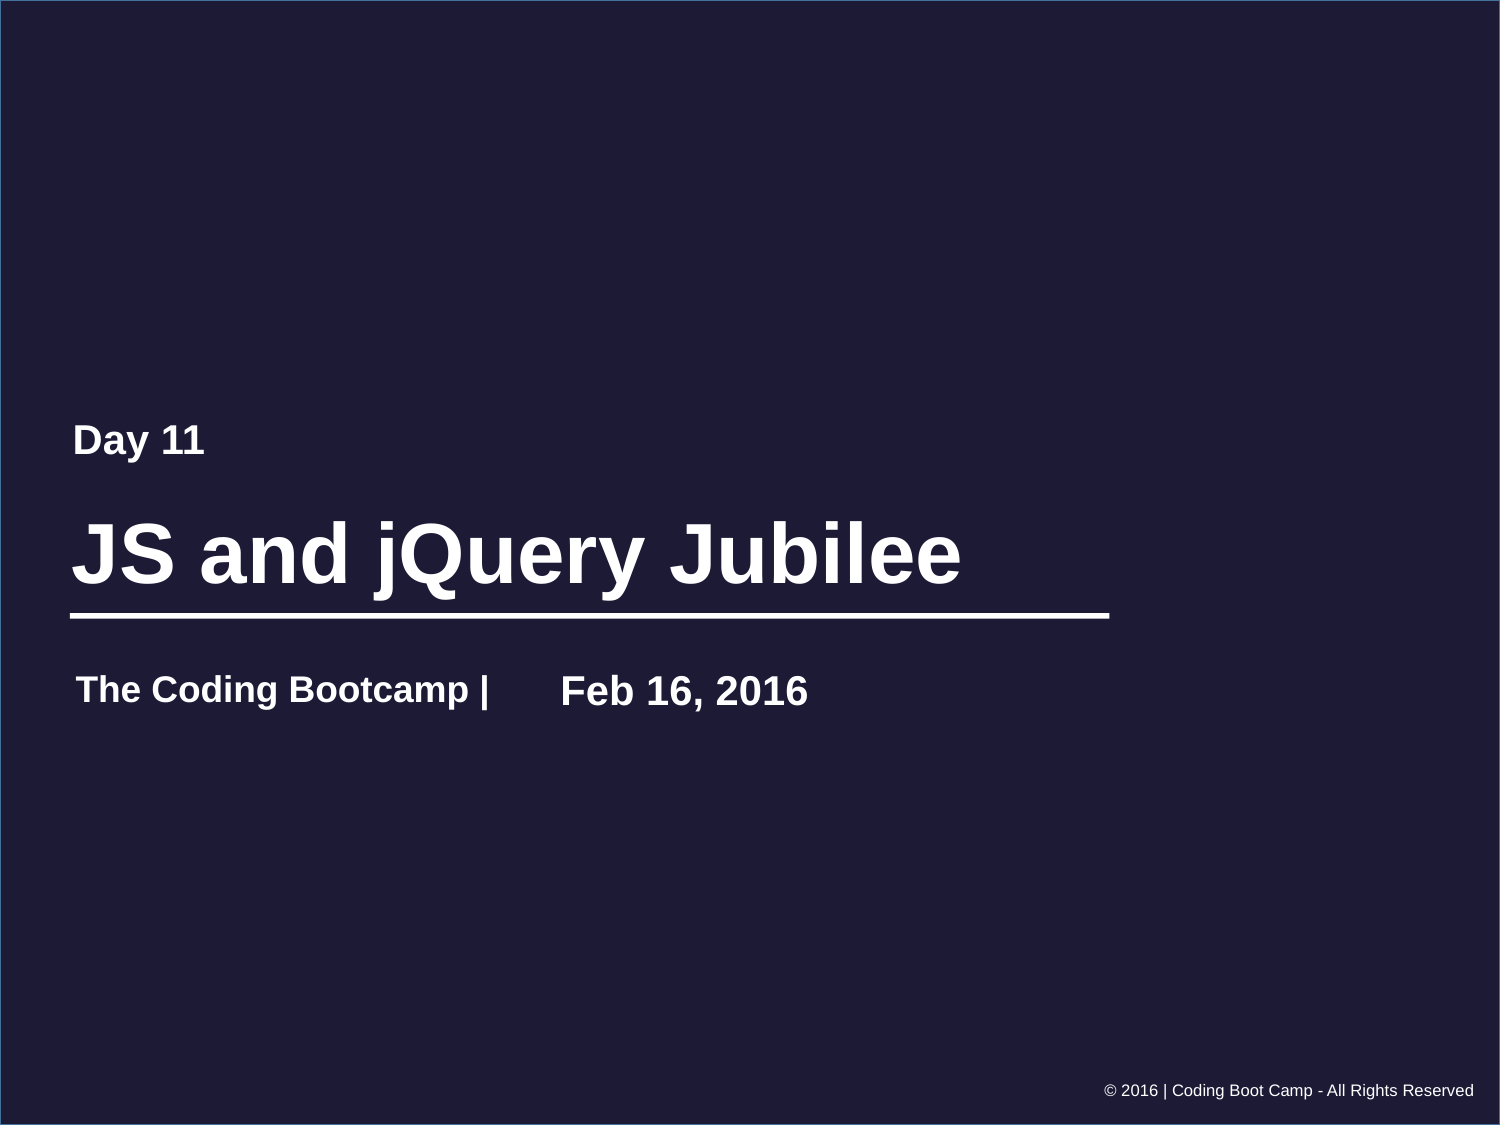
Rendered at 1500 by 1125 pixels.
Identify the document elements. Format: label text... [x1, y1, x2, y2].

title JS and jQuery Jubilee [63, 483, 1415, 628]
list Day 11 [64, 410, 509, 474]
list Feb 16, 2016 [552, 661, 926, 725]
